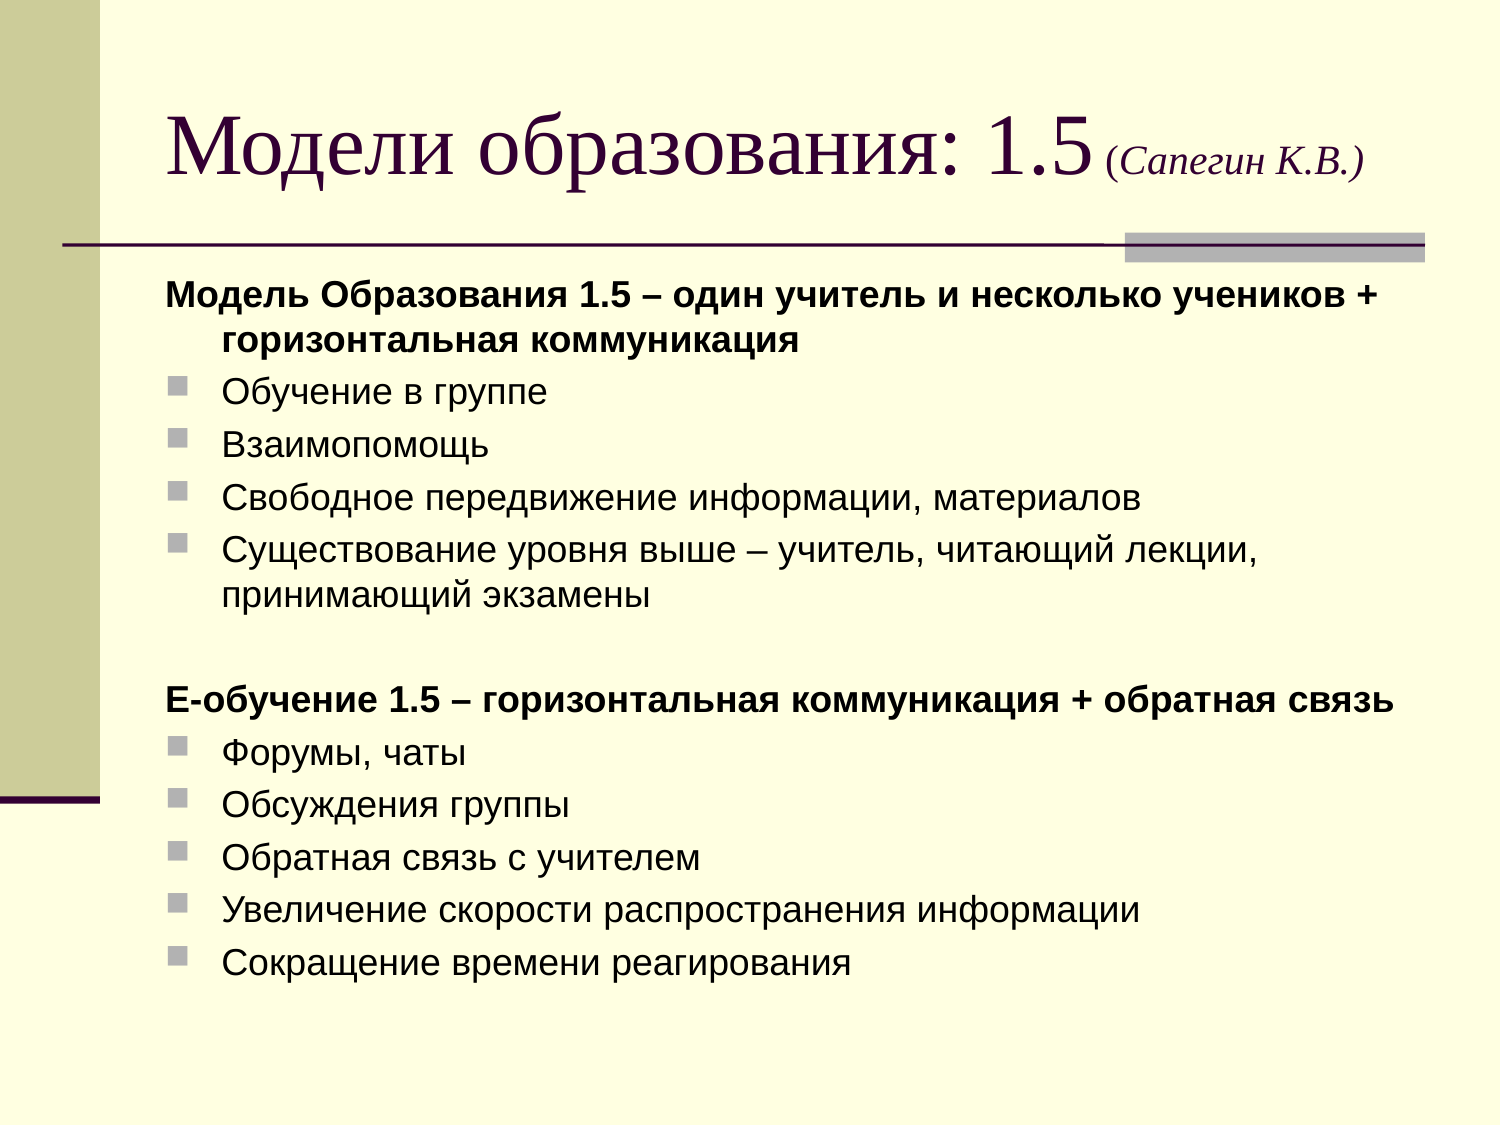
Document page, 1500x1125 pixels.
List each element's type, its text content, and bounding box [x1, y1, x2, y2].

list Модель Образования 1.5 – один учитель и несколько учеников + горизонтальная коммуникация Обучение в группе Взаимопомощь Свободное передвижение информации, материалов Существование уровня выше – учитель, читающий лекции, принимающий экзамены E-обучение 1.5 – горизонтальная коммуникация + обратная связь Форумы, чаты Обсуждения группы Обратная связь с учителем Увеличение скорости распространения информации Сокращение времени реагирования [149, 262, 1426, 1006]
title Модели образования: 1.5 (Сапегин К.В.) [149, 45, 1426, 234]
